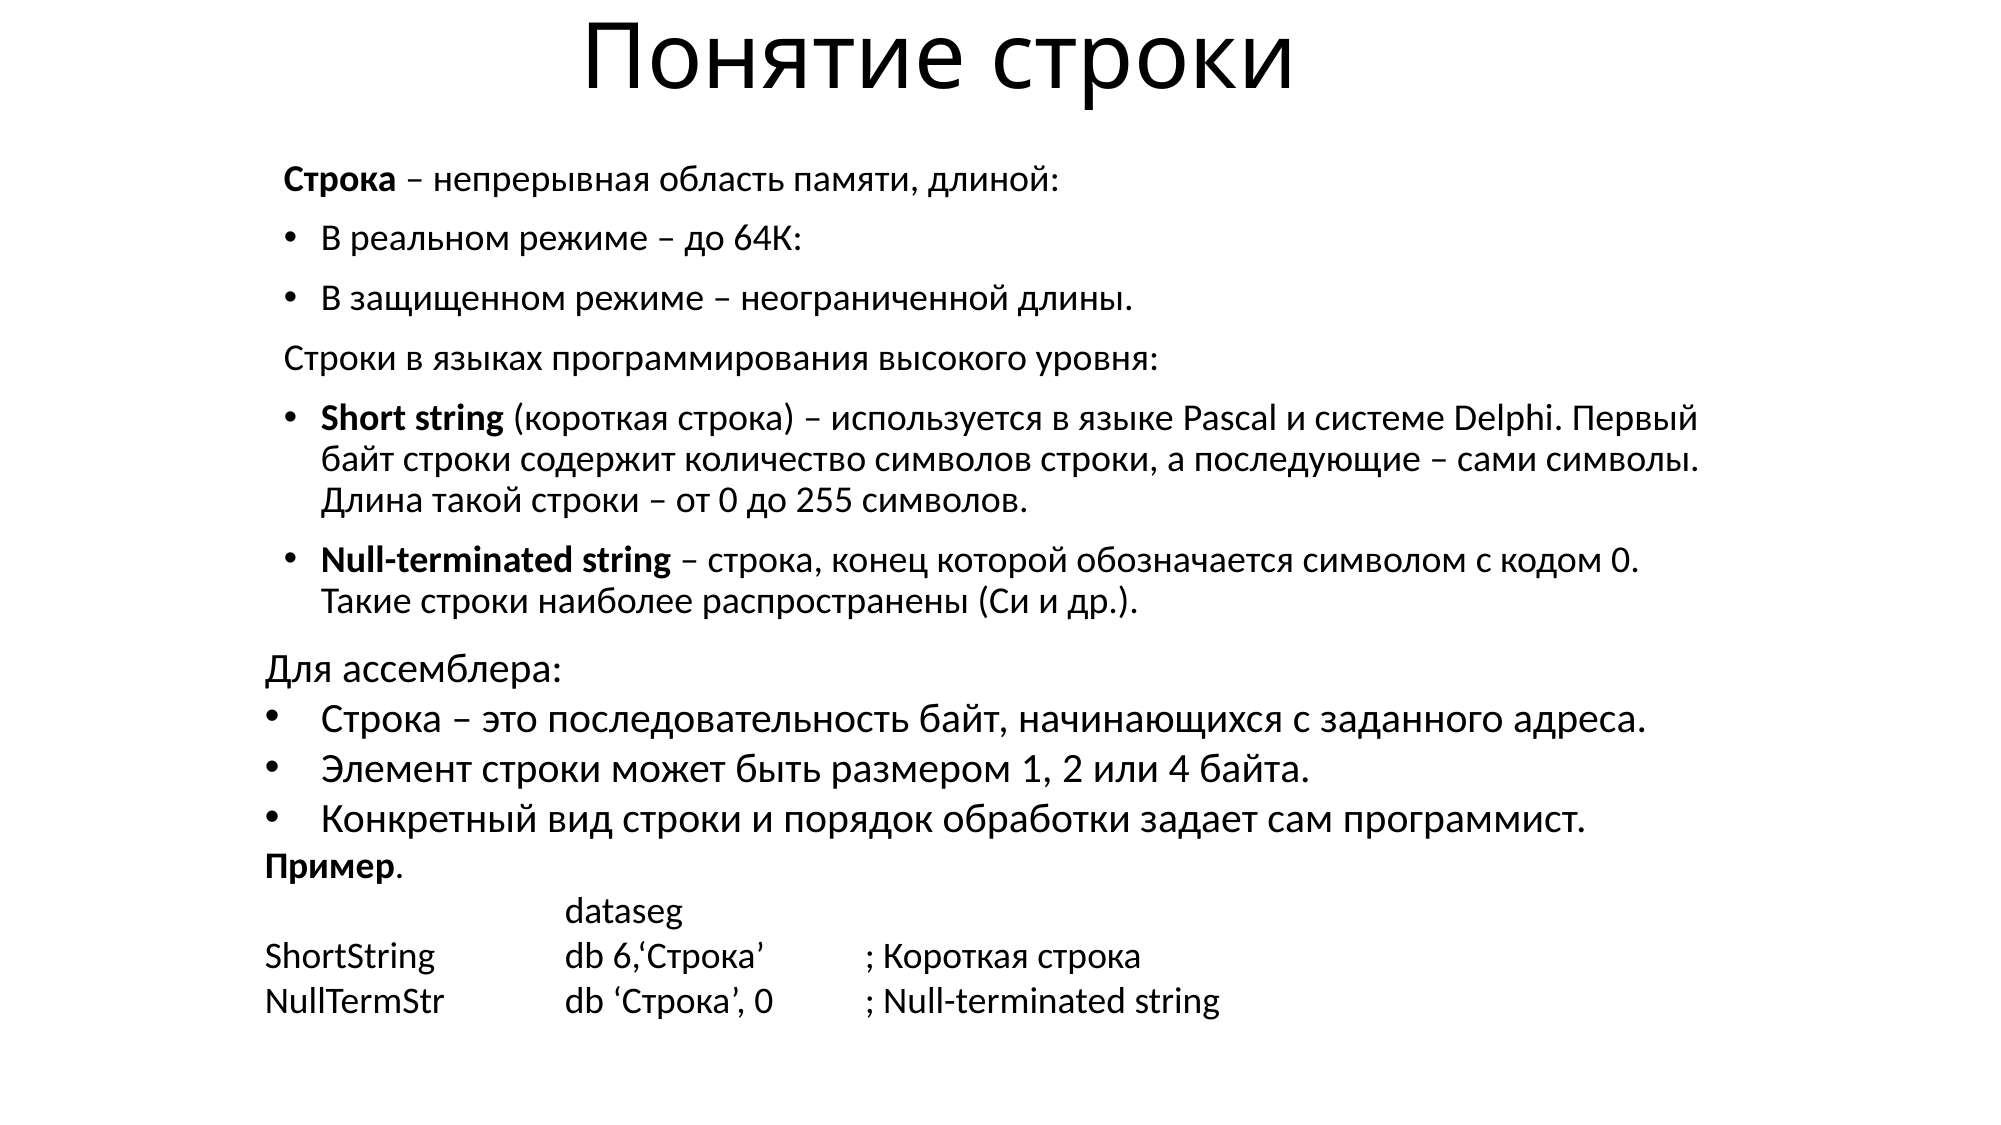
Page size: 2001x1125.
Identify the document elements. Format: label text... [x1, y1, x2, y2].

text_box Для ассемблера: Строка – это последовательность байт, начинающихся с заданного адреса. Элемент строки может быть размером 1, 2 или 4 байта. Конкретный вид строки и порядок обработки задает сам программист. Пример. dataseg ShortString db 6,‘Строка’ ; Короткая строка NullTermStr db ‘Строка’, 0 ; Null-terminated string [249, 633, 1713, 1029]
title Понятие строки [326, 0, 1552, 113]
list Строка – непрерывная область памяти, длиной: В реальном режиме – до 64К: В защищенном режиме – неограниченной длины. Строки в языках программирования высокого уровня: Short string (короткая строка) – используется в языке Pascal и системе Delphi. Первый байт строки содержит количество символов строки, а последующие – сами символы. Длина такой строки – от 0 до 255 символов. Null-terminated string – строка, конец которой обозначается символом с кодом 0. Такие строки наиболее распространены (Си и др.). [269, 113, 1722, 634]
